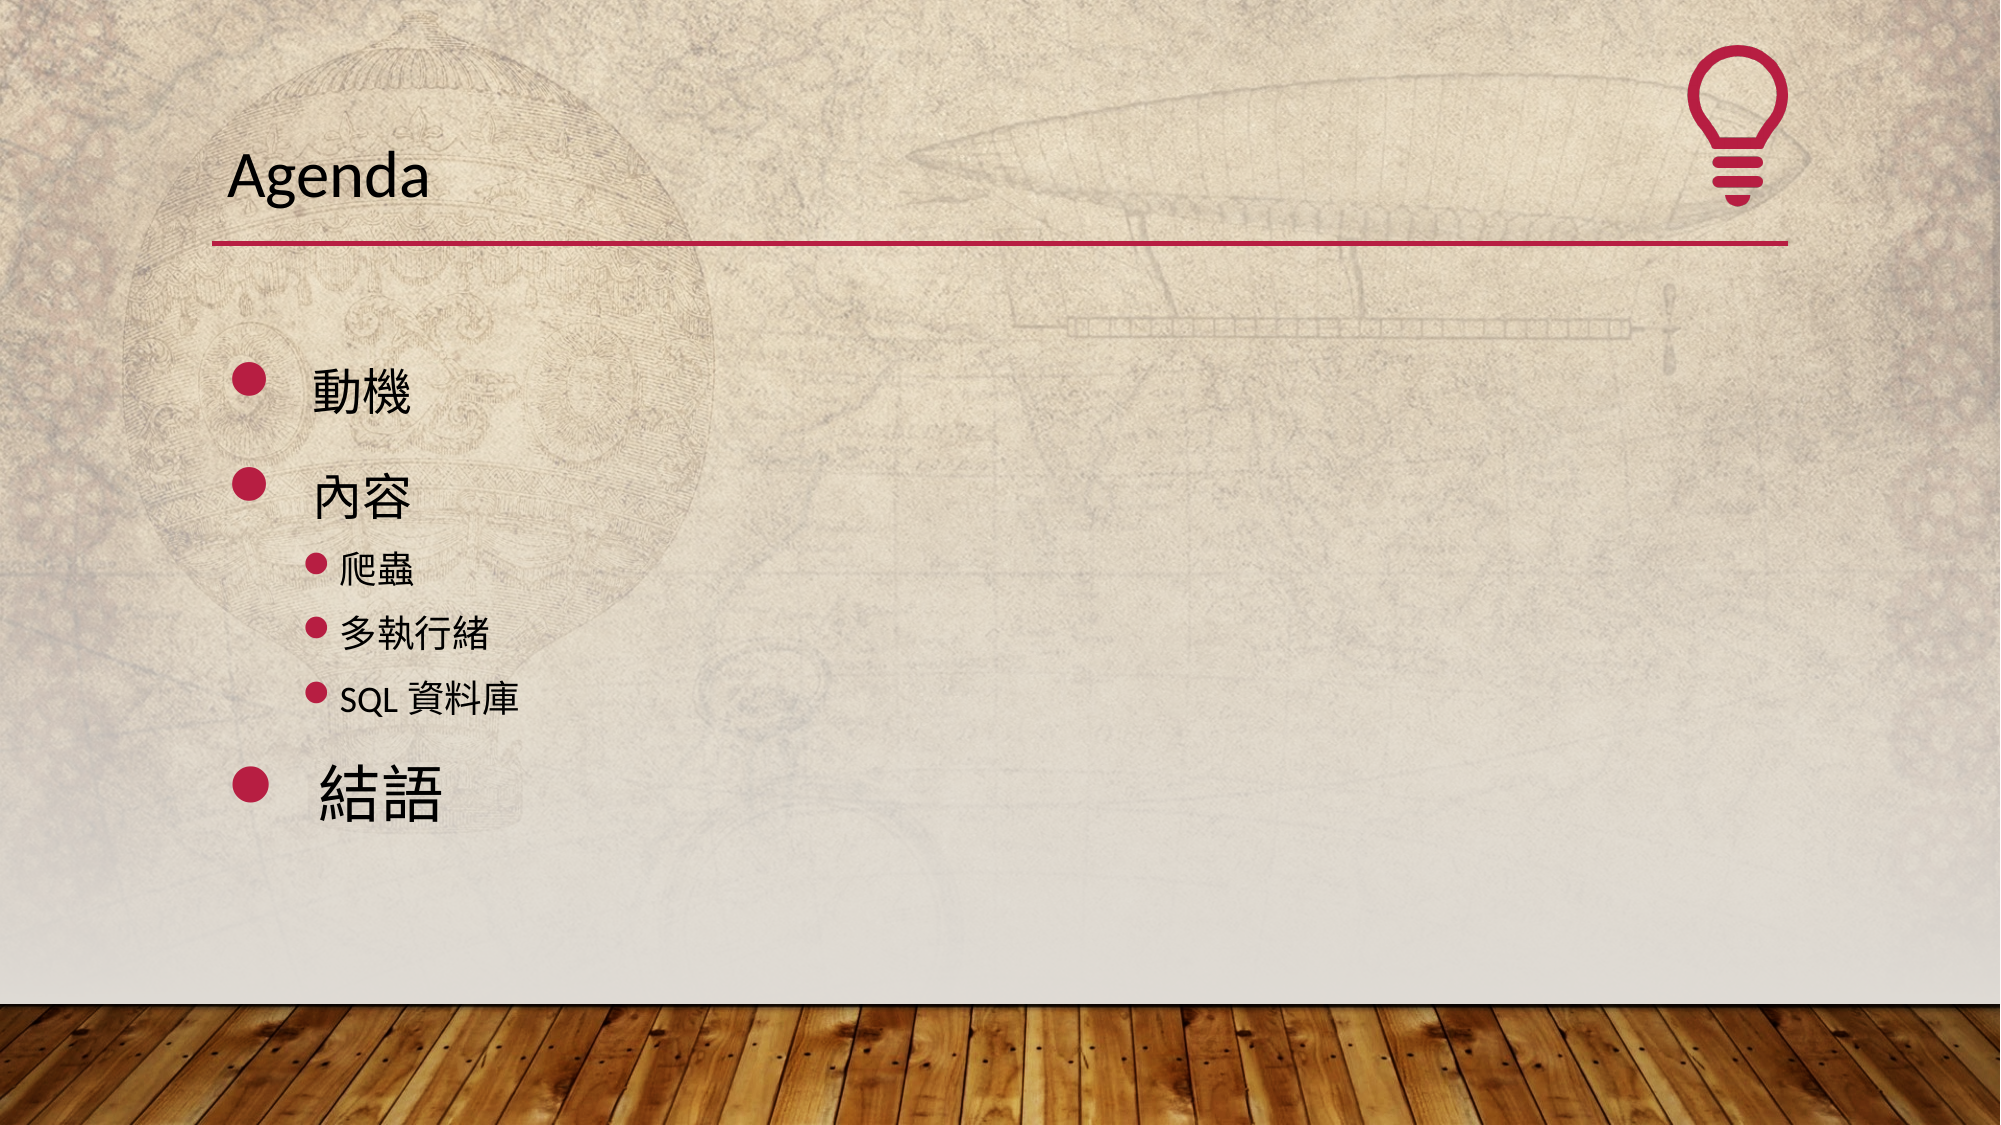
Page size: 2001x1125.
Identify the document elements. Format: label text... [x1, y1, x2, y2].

list 動機 內容 爬蟲 多執行緒 SQL資料庫 結語 [212, 330, 1788, 897]
title Agenda [212, 131, 1788, 305]
picture [1644, 33, 1830, 219]
picture [0, 1004, 2000, 1125]
